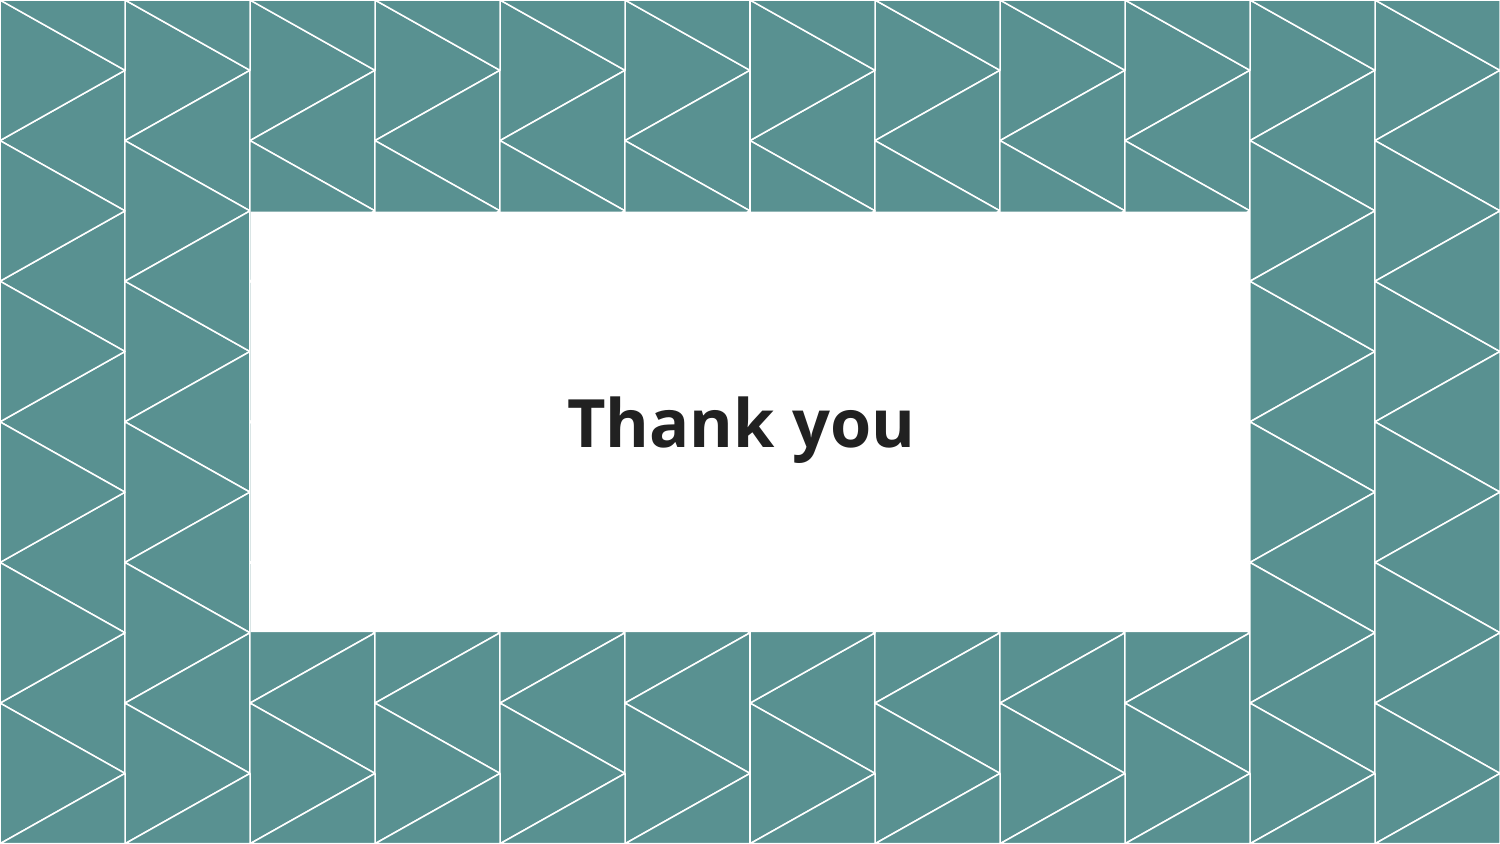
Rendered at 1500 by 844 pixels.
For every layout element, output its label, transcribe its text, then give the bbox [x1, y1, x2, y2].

title Thank you [309, 311, 1191, 533]
